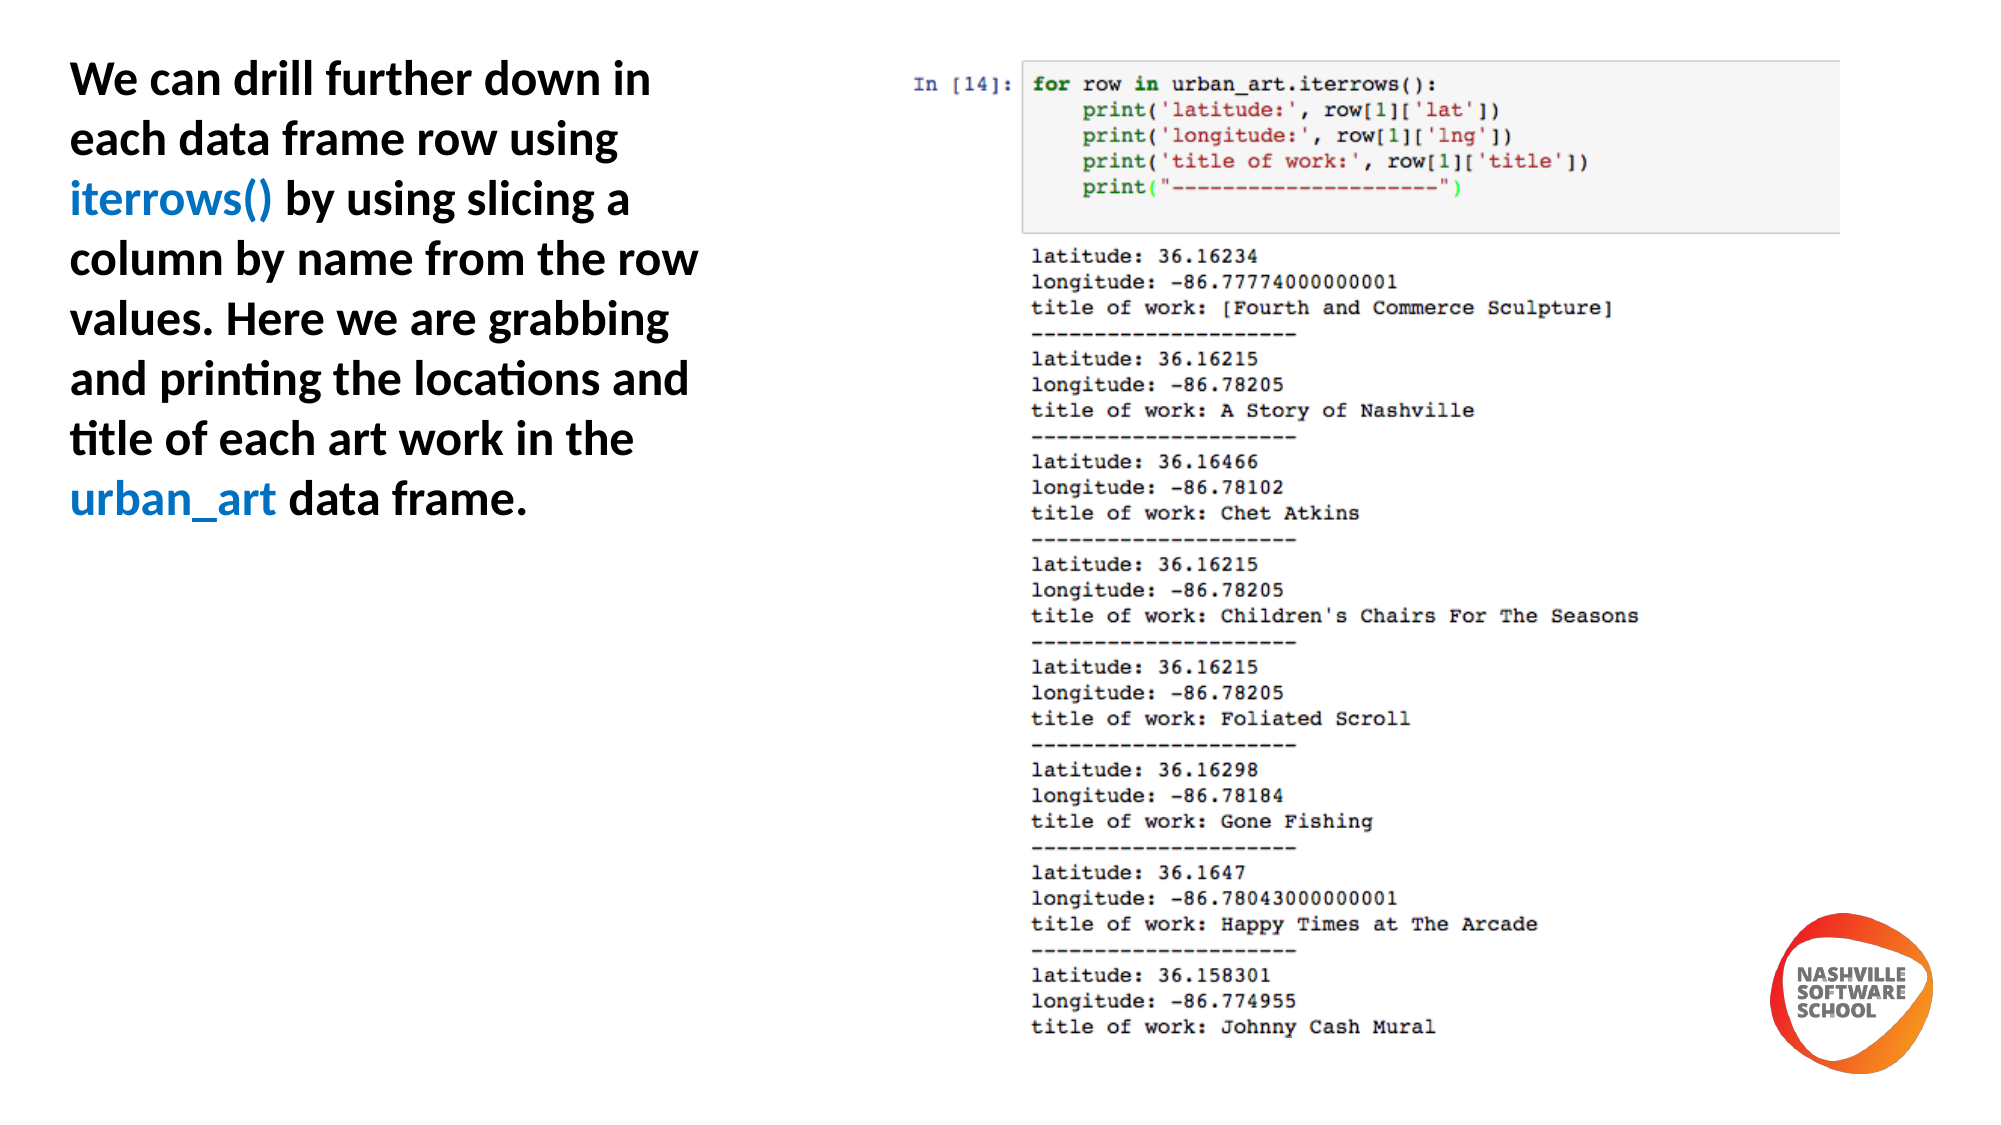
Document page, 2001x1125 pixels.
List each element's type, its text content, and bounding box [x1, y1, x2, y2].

picture [877, 56, 1933, 1074]
text_box We can drill further down in each data frame row using iterrows() by using slicing a column by name from the row values. Here we are grabbing and printing the locations and title of each art work in the urban_art data frame. [54, 38, 750, 534]
